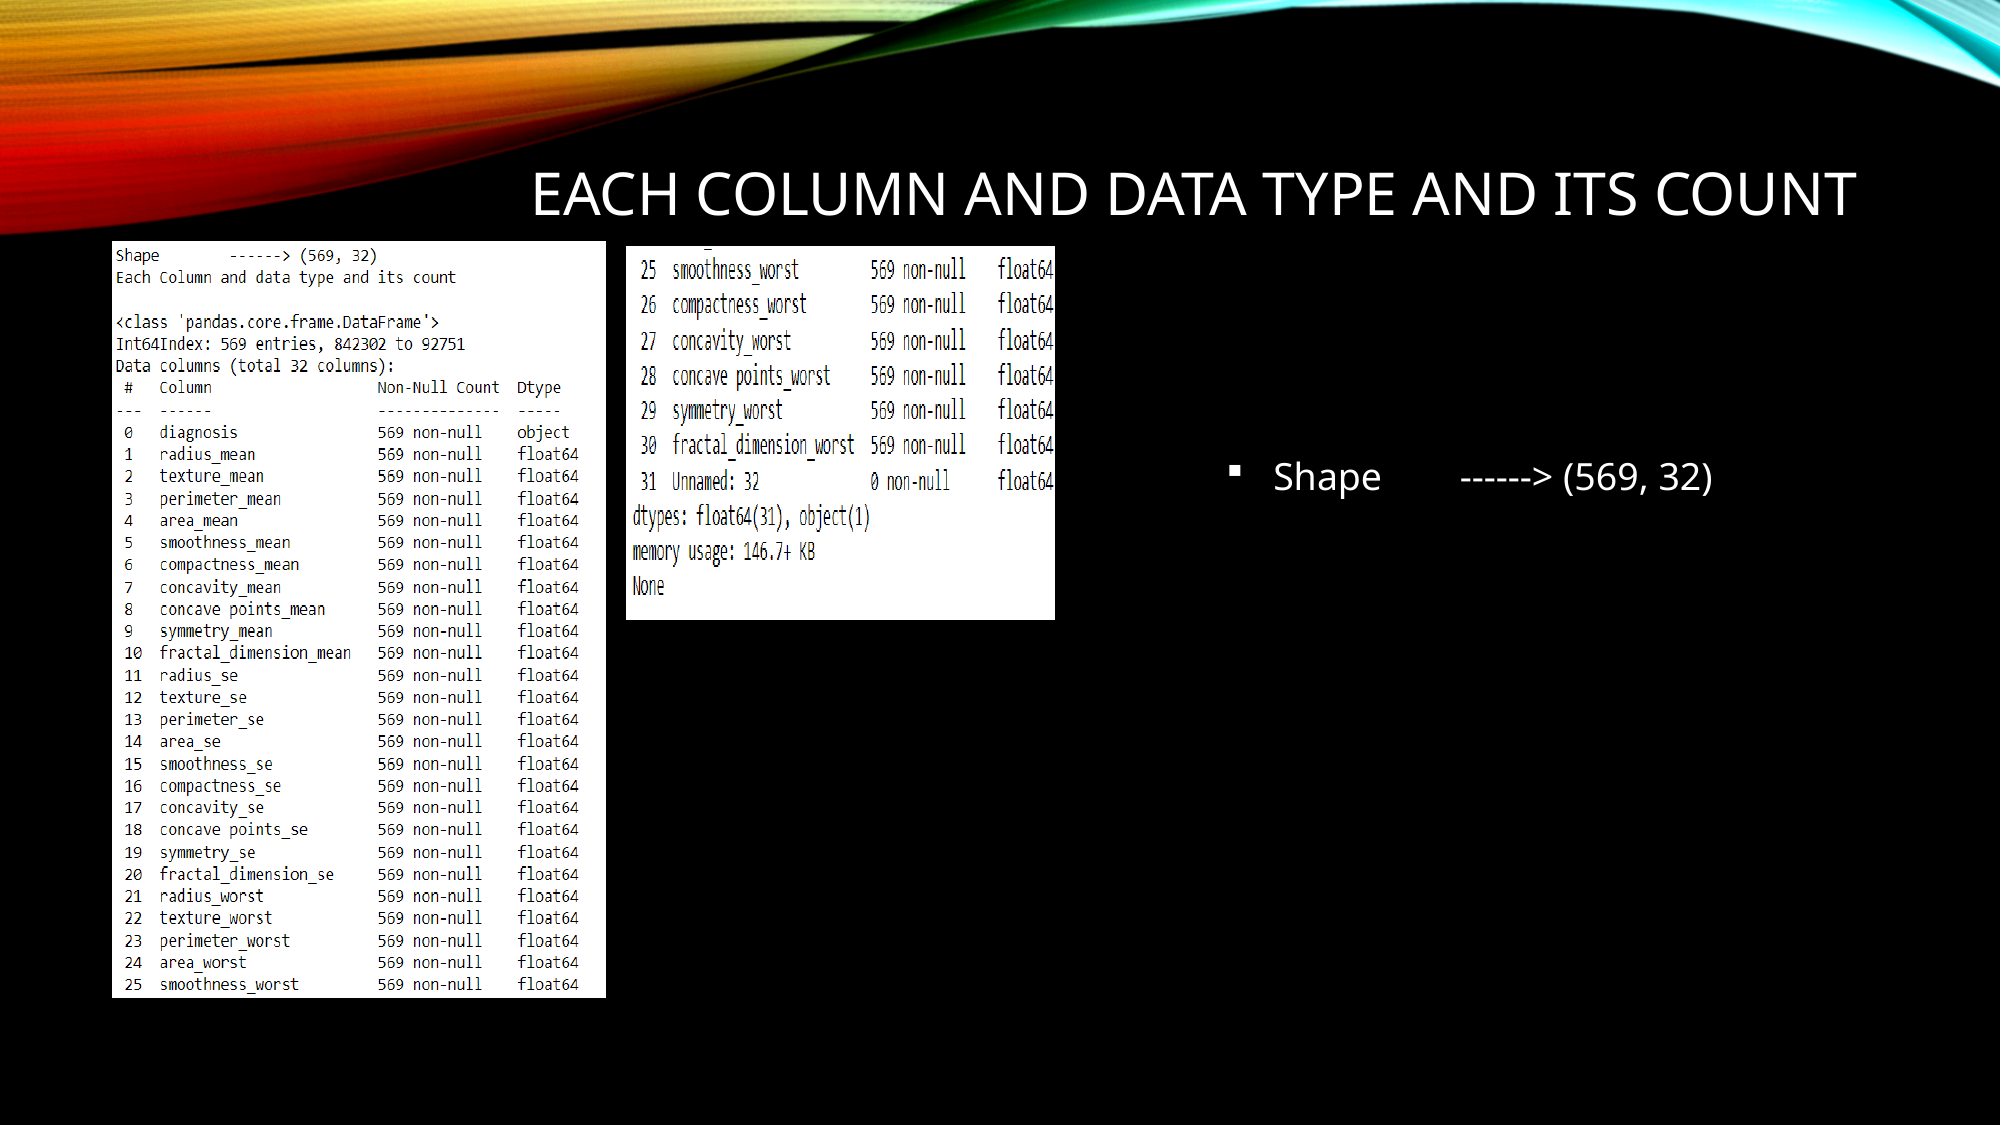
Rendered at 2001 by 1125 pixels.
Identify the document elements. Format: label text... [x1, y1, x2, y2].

picture [0, 0, 2000, 237]
text_box Shape ------> (569, 32) [1211, 445, 1784, 551]
picture [625, 246, 1055, 620]
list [112, 241, 606, 998]
title Each Column and data type and its count [474, 125, 1888, 338]
